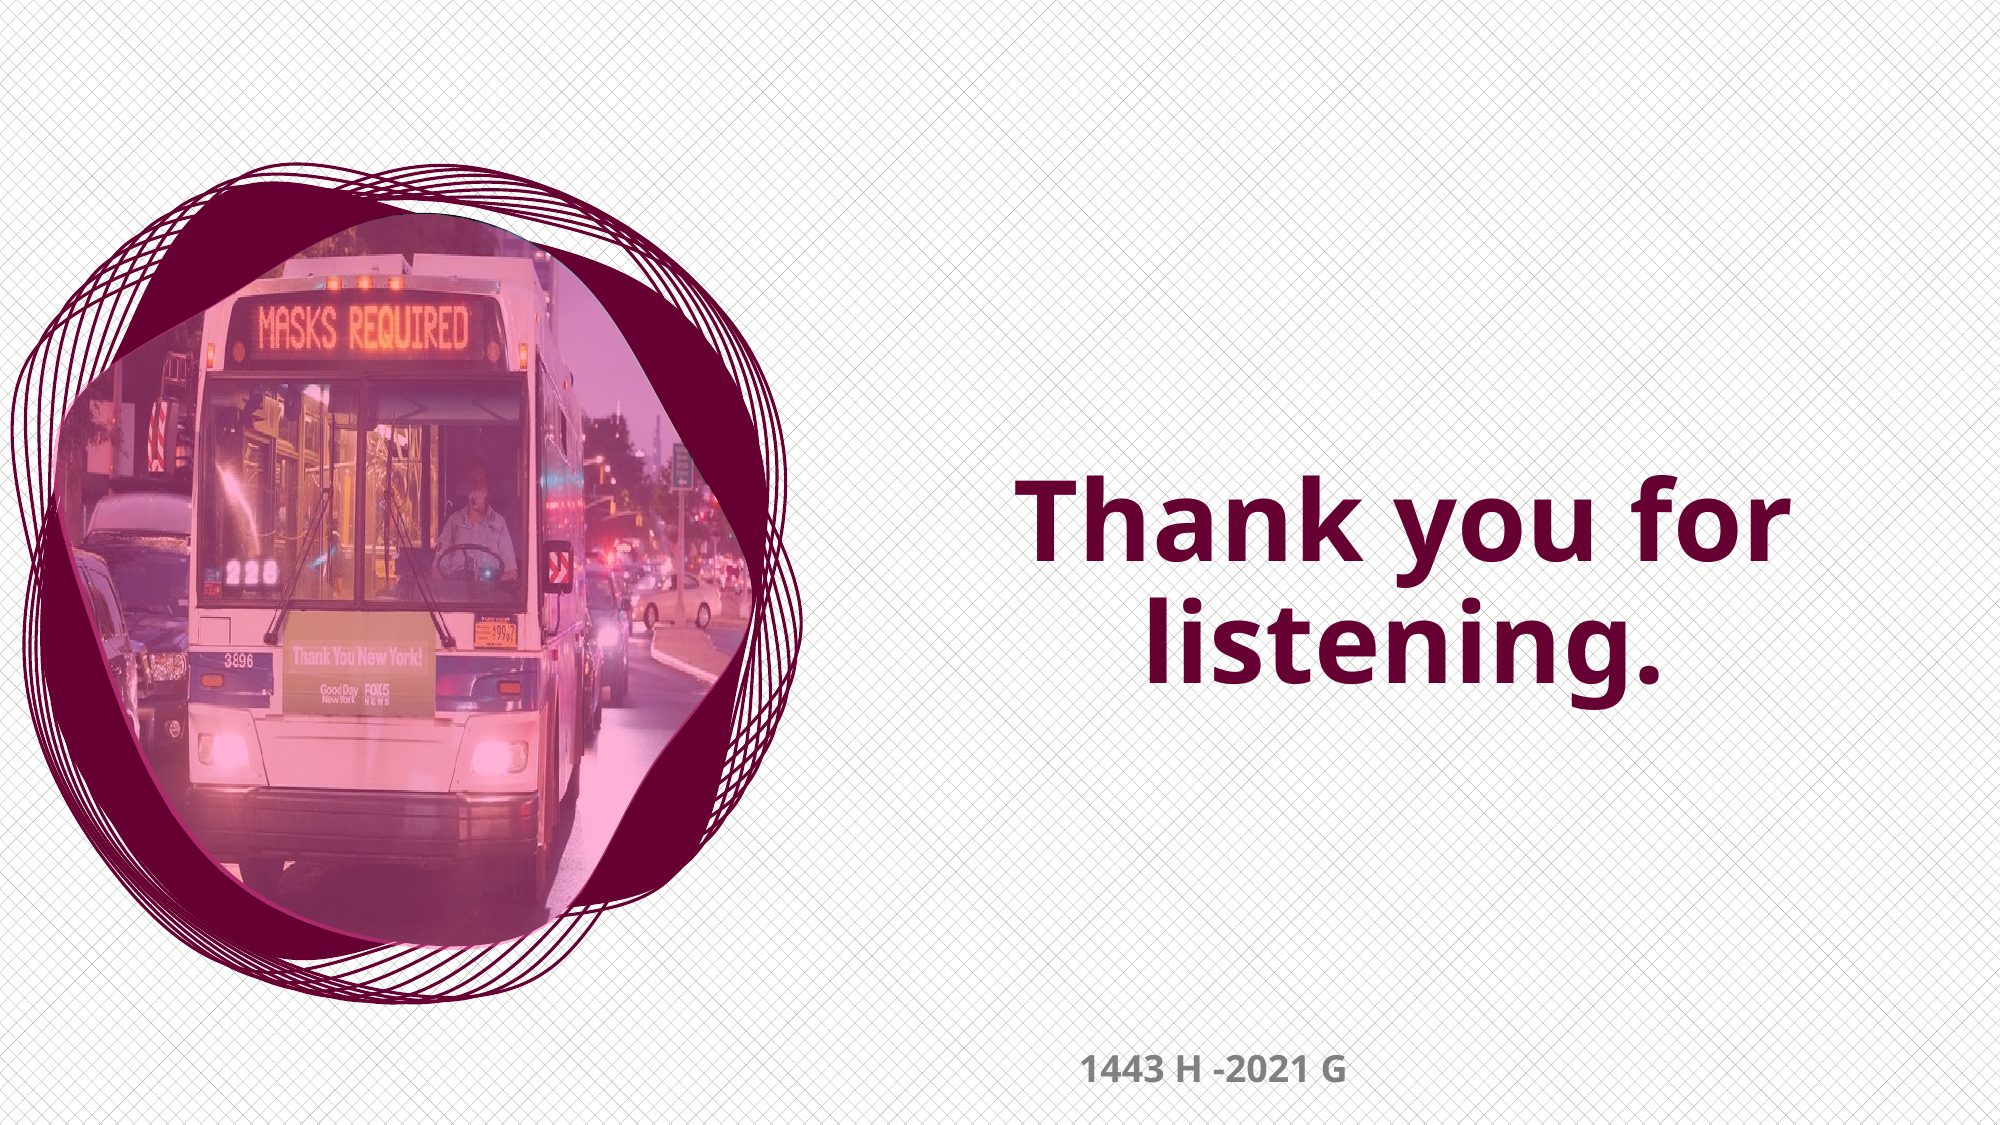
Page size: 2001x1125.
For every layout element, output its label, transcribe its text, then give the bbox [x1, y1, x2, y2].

text_box [728, 627, 761, 813]
text_box [559, 526, 783, 917]
text_box [12, 344, 39, 562]
text_box [705, 644, 755, 842]
text_box [446, 914, 582, 1001]
text_box [897, 568, 1871, 685]
text_box [49, 259, 110, 505]
text_box [112, 164, 785, 519]
text_box [682, 665, 749, 867]
text_box [410, 916, 564, 1003]
text_box [463, 201, 688, 275]
text_box [763, 595, 781, 755]
text_box [374, 938, 524, 1003]
text_box [102, 178, 238, 370]
text_box [485, 910, 602, 995]
text_box [482, 206, 714, 301]
text_box [90, 194, 203, 380]
text_box [63, 234, 140, 413]
text_box [448, 197, 663, 253]
text_box [52, 213, 752, 950]
text_box Thank you for listening. [729, 457, 2000, 526]
text_box [23, 494, 393, 973]
text_box [747, 613, 771, 784]
text_box [387, 169, 532, 184]
text_box [229, 945, 417, 983]
text_box [777, 542, 802, 653]
text_box [38, 286, 83, 523]
text_box [373, 165, 496, 179]
text_box [264, 948, 440, 992]
text_box [25, 314, 60, 543]
text_box [332, 946, 493, 1002]
text_box [77, 213, 170, 393]
text_box [769, 578, 790, 723]
text_box [773, 560, 797, 687]
text_box [418, 182, 601, 212]
text_box [431, 189, 628, 228]
text_box [298, 949, 466, 998]
text_box [402, 175, 566, 195]
text_box 1443 H -2021 G [688, 1037, 1730, 1098]
